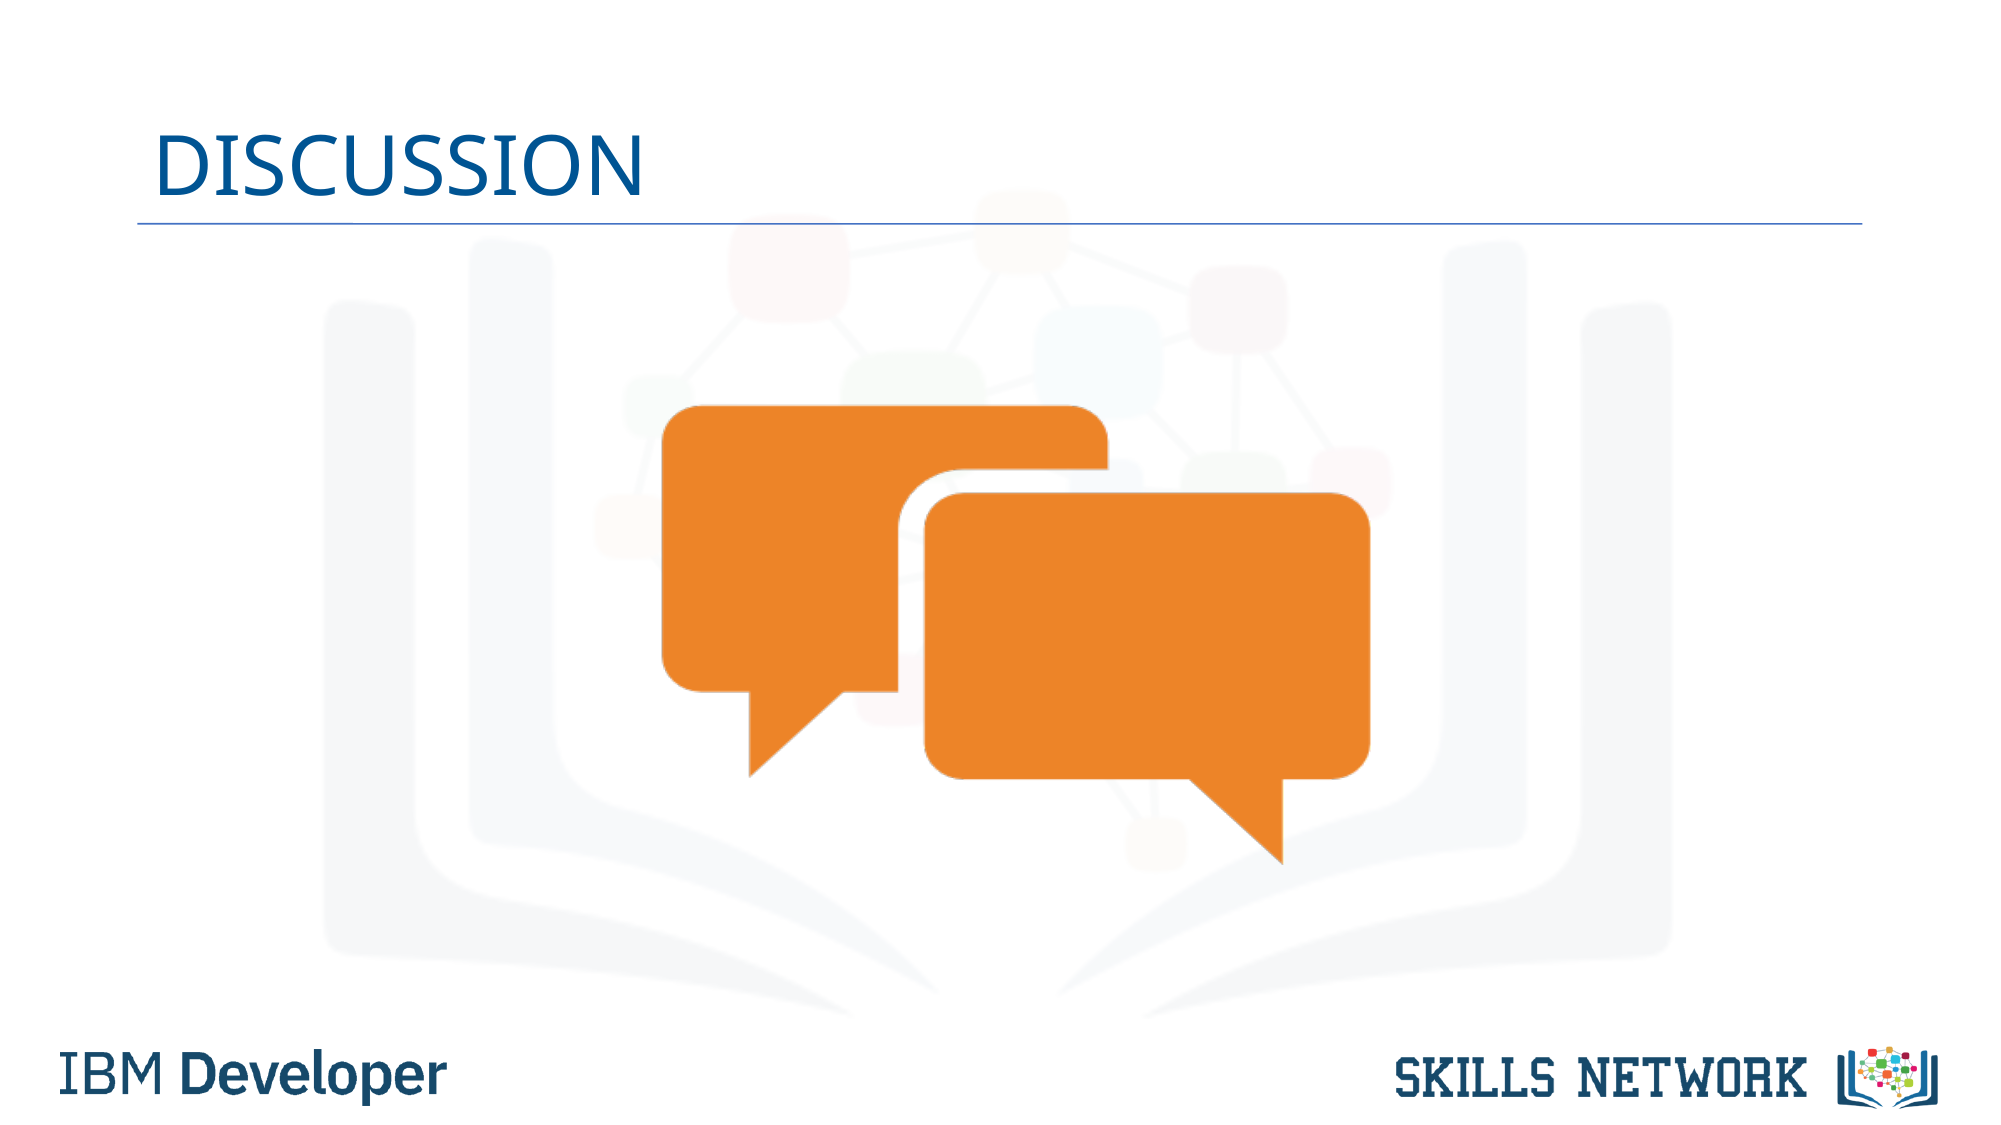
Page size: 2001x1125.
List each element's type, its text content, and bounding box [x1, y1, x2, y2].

title DISCUSSION [137, 59, 1863, 278]
picture [55, 1045, 459, 1108]
picture [1390, 1045, 1945, 1111]
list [597, 251, 1436, 1014]
